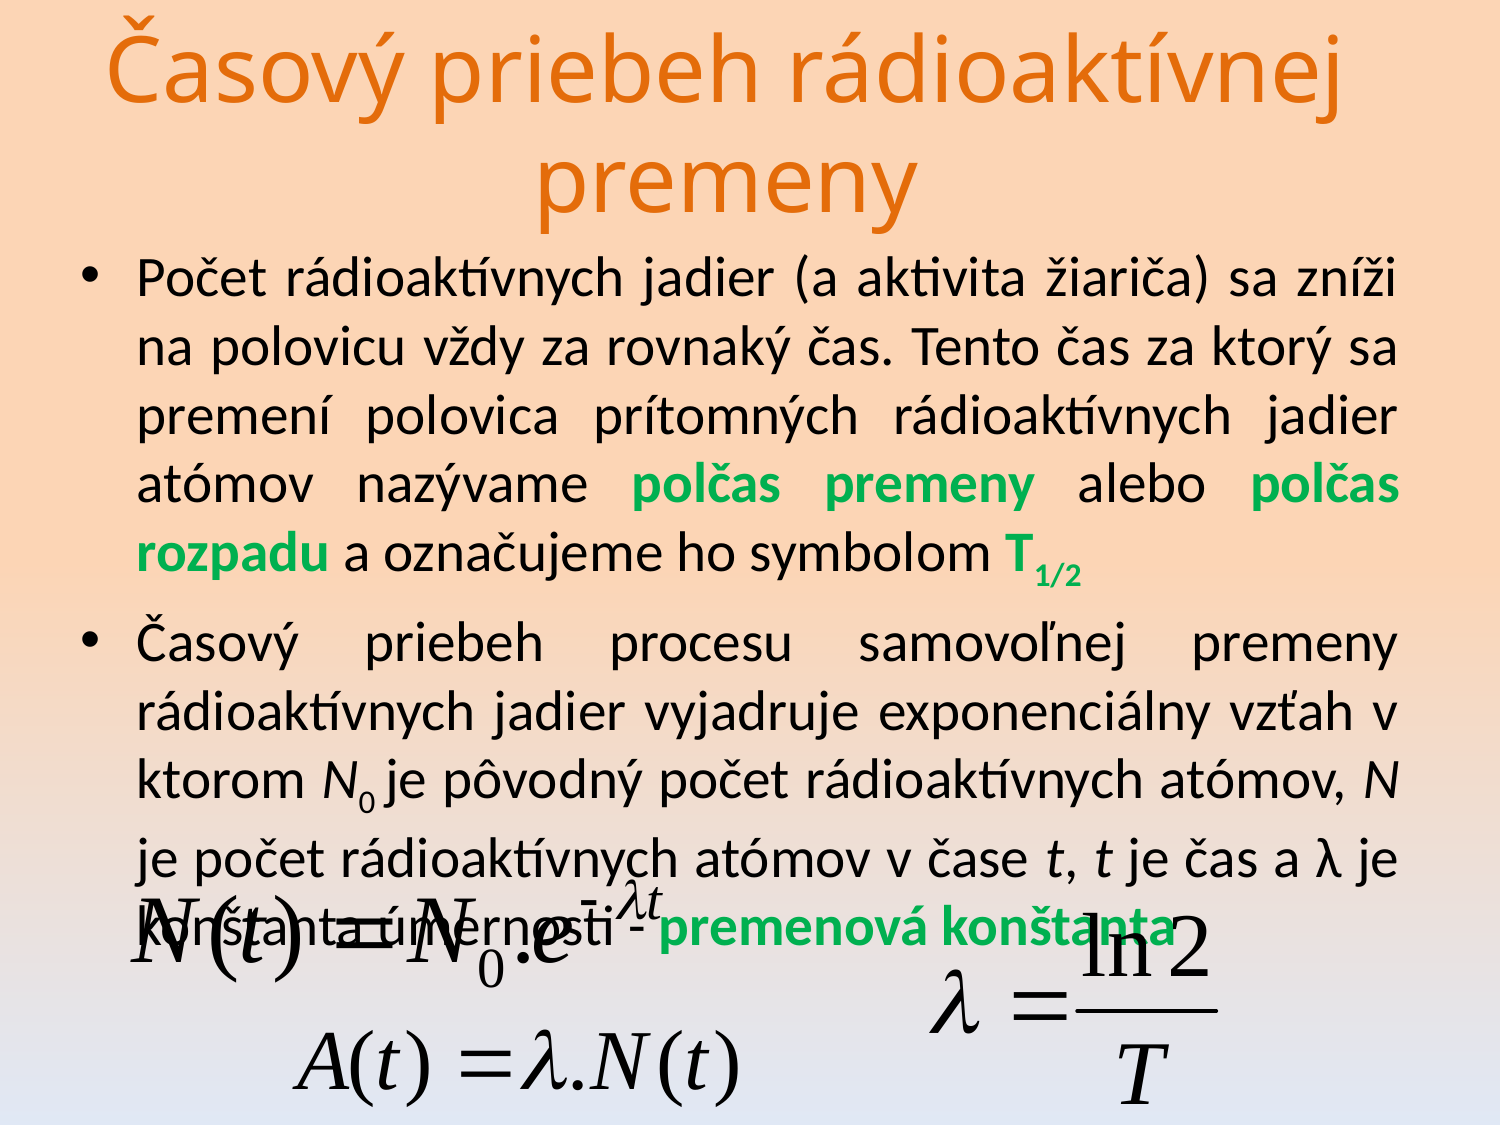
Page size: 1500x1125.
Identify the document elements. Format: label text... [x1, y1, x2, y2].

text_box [277, 1011, 754, 1125]
text_box Časový priebeh rádioaktívnej premeny [88, 0, 1364, 242]
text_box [111, 857, 687, 1012]
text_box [915, 889, 1235, 1125]
list Počet rádioaktívnych jadier (a aktivita žiariča) sa zníži na polovicu vždy za rovnaký čas. Tento čas za ktorý sa premení polovica prítomných rádioaktívnych jadier atómov nazývame polčas premeny alebo polčas rozpadu a označujeme ho symbolom T1/2 Časový priebeh procesu samovoľnej premeny rádioaktívnych jadier vyjadruje exponenciálny vzťah v ktorom N0 je pôvodný počet rádioaktívnych atómov, N je počet rádioaktívnych atómov v čase t, t je čas a λ je konštanta úmernosti - premenová konštanta [64, 231, 1415, 975]
